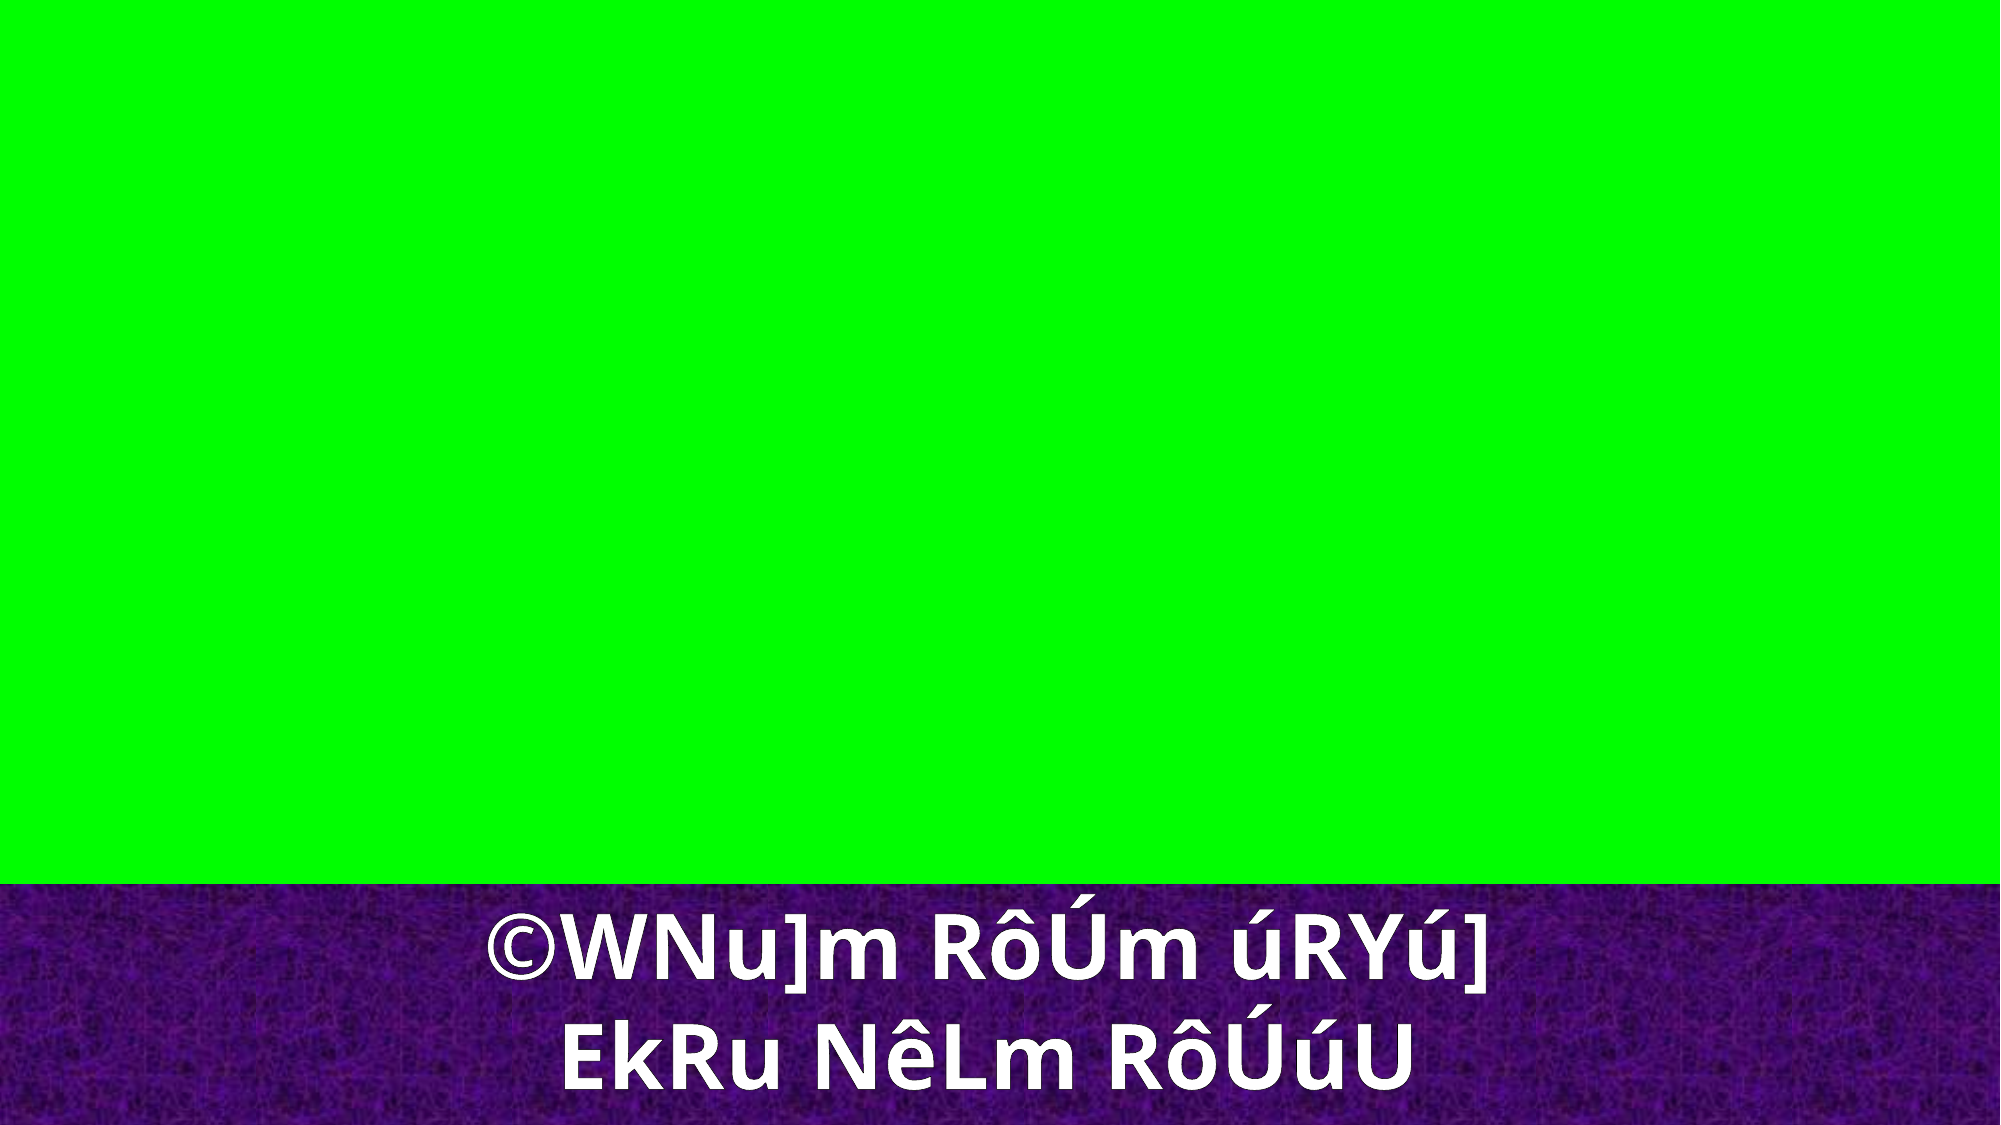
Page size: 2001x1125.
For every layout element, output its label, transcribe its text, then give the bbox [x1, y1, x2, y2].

text_box ©WNu]m RôÚm úRYú] EkRu NêLm RôÚúU [23, 880, 1977, 1115]
text_box [0, 884, 2000, 1125]
